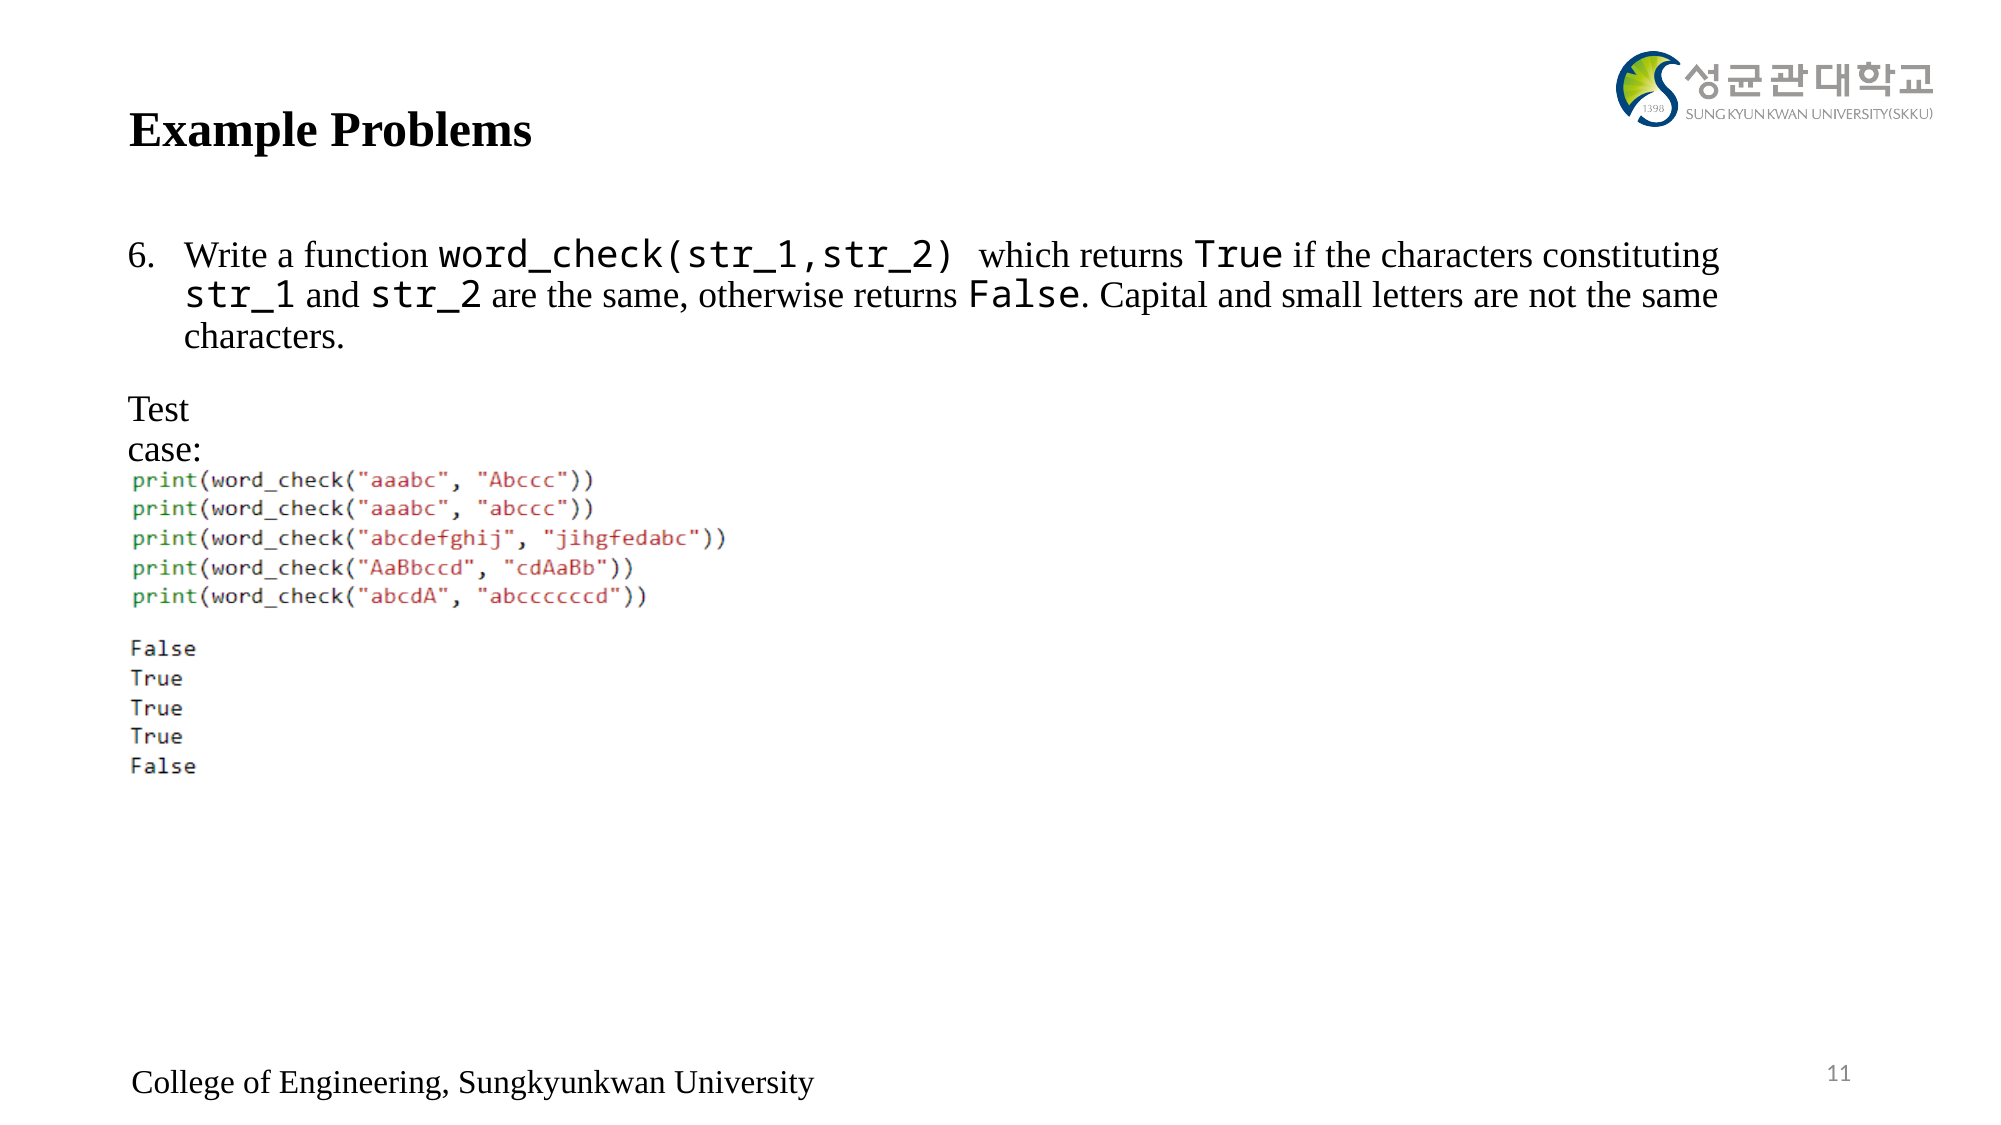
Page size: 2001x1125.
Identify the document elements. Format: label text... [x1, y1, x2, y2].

picture [1616, 51, 1933, 127]
text_box Example Problems [114, 88, 548, 164]
picture [127, 466, 732, 616]
slide_number 11 [1416, 1042, 1867, 1102]
picture [127, 631, 209, 783]
text_box College of Engineering, Sungkyunkwan University [116, 1053, 831, 1108]
text_box Test case: [112, 381, 280, 439]
list Write a function word_check(str_1,str_2) which returns True if the characters constituting str_1 and str_2 are the same, otherwise returns False. Capital and small letters are not the same characters. [112, 227, 1838, 338]
